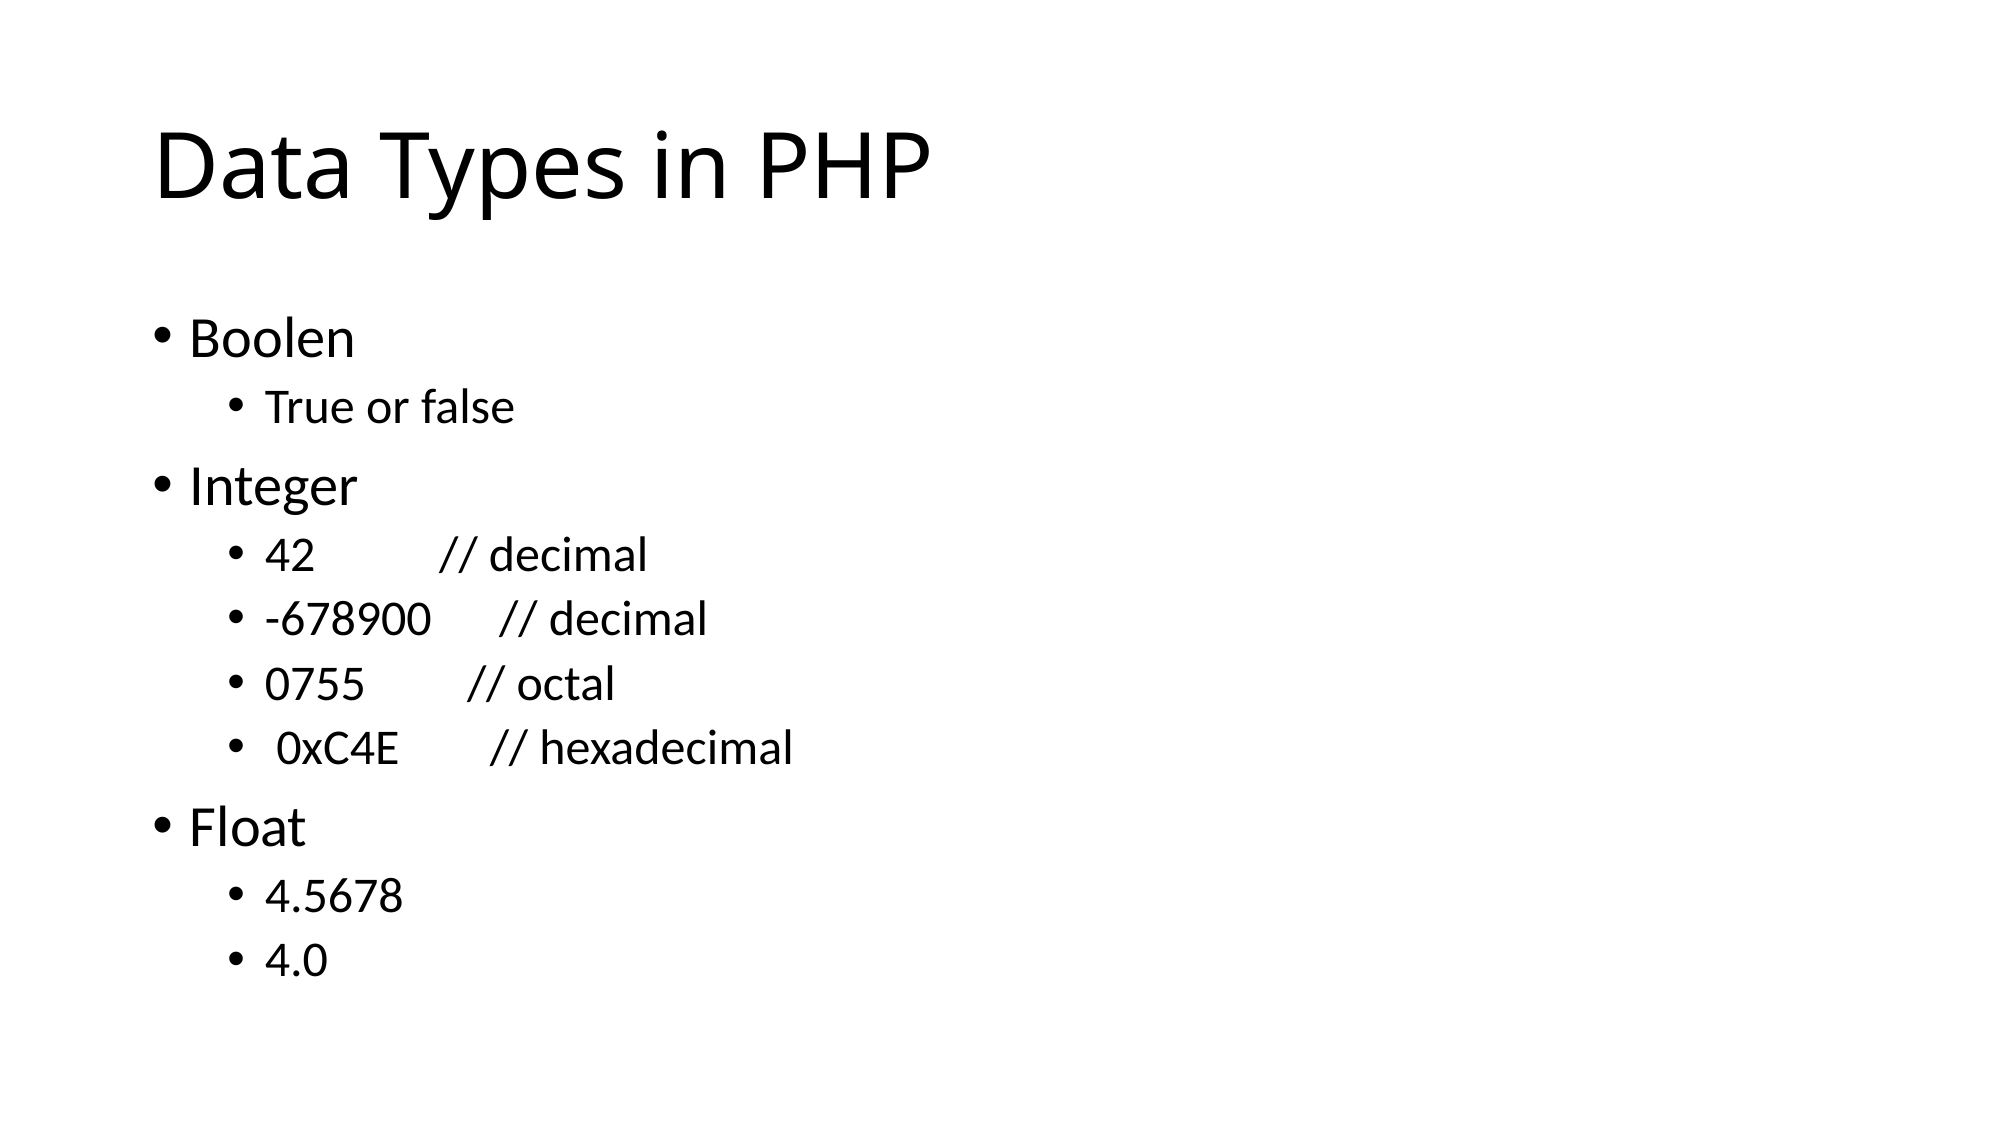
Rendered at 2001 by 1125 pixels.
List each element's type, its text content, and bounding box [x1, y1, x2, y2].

list Boolen True or false Integer 42 // decimal -678900 // decimal 0755 // octal 0xC4E // hexadecimal Float 4.5678 4.0 [137, 299, 1863, 1014]
title Data Types in PHP [137, 59, 1863, 278]
